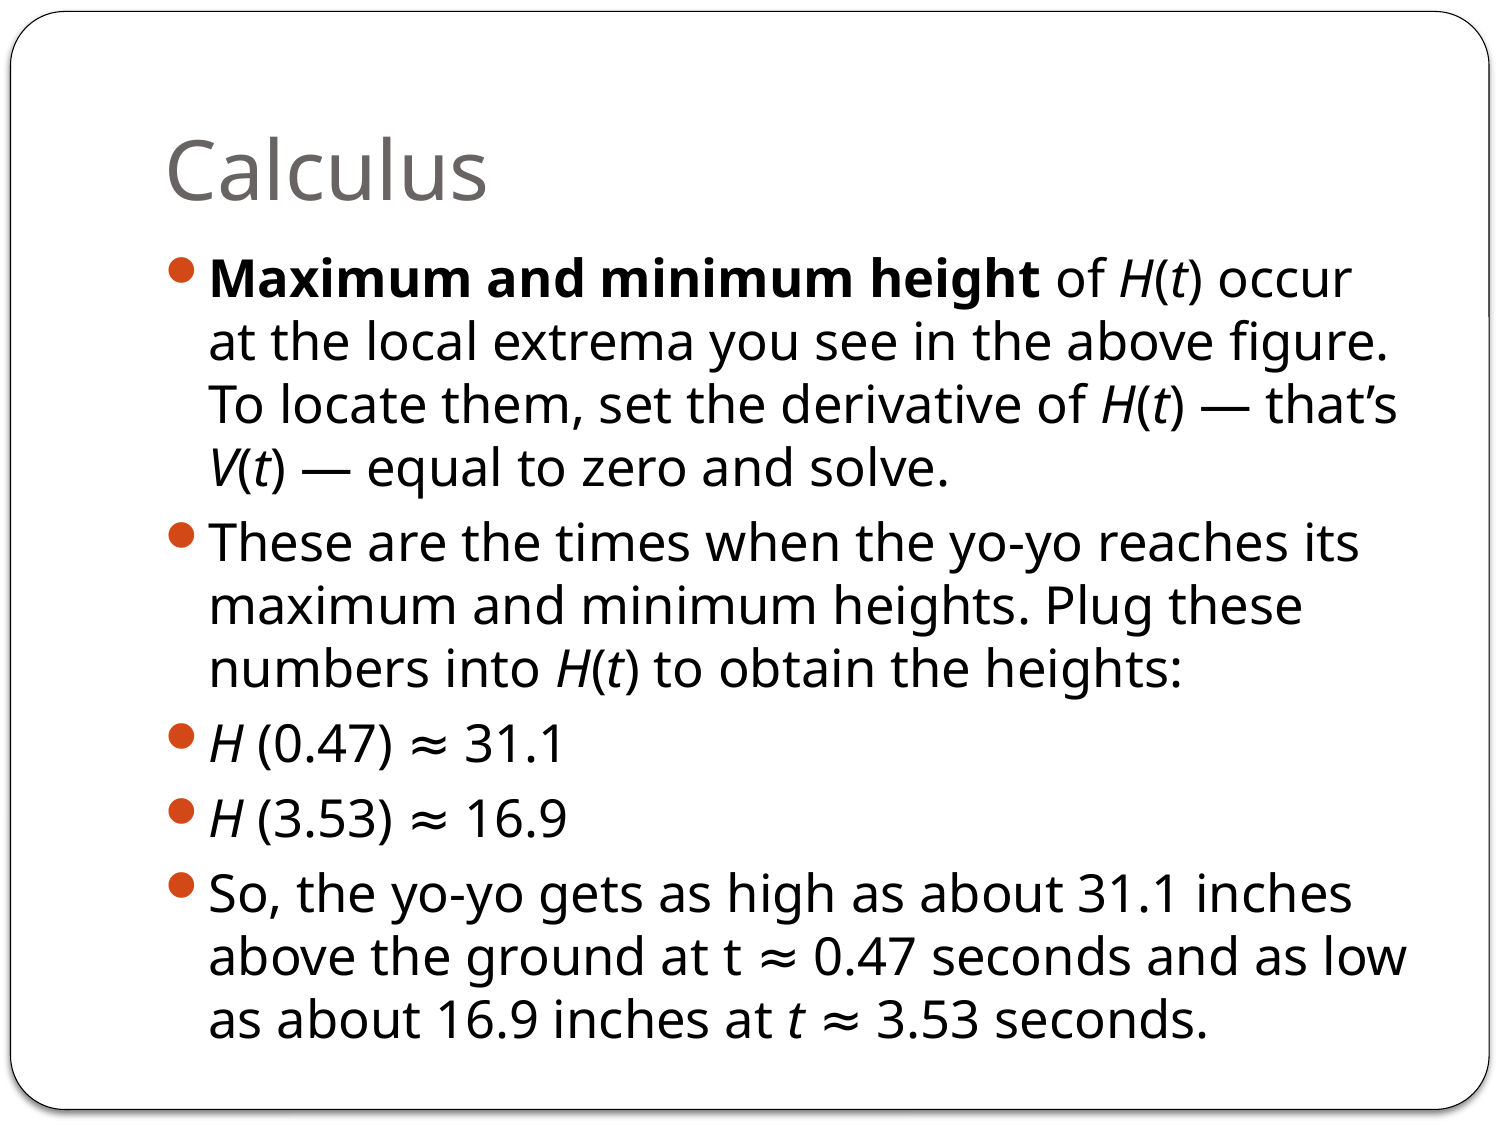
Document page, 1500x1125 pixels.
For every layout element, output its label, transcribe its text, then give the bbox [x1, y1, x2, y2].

title Calculus [150, 45, 1425, 233]
list Maximum and minimum height of H(t) occur at the local extrema you see in the above figure. To locate them, set the derivative of H(t) — that’s V(t) — equal to zero and solve. These are the times when the yo-yo reaches its maximum and minimum heights. Plug these numbers into H(t) to obtain the heights: H (0.47) ≈ 31.1 H (3.53) ≈ 16.9 So, the yo-yo gets as high as about 31.1 inches above the ground at t ≈ 0.47 seconds and as low as about 16.9 inches at t ≈ 3.53 seconds. [150, 237, 1425, 1063]
